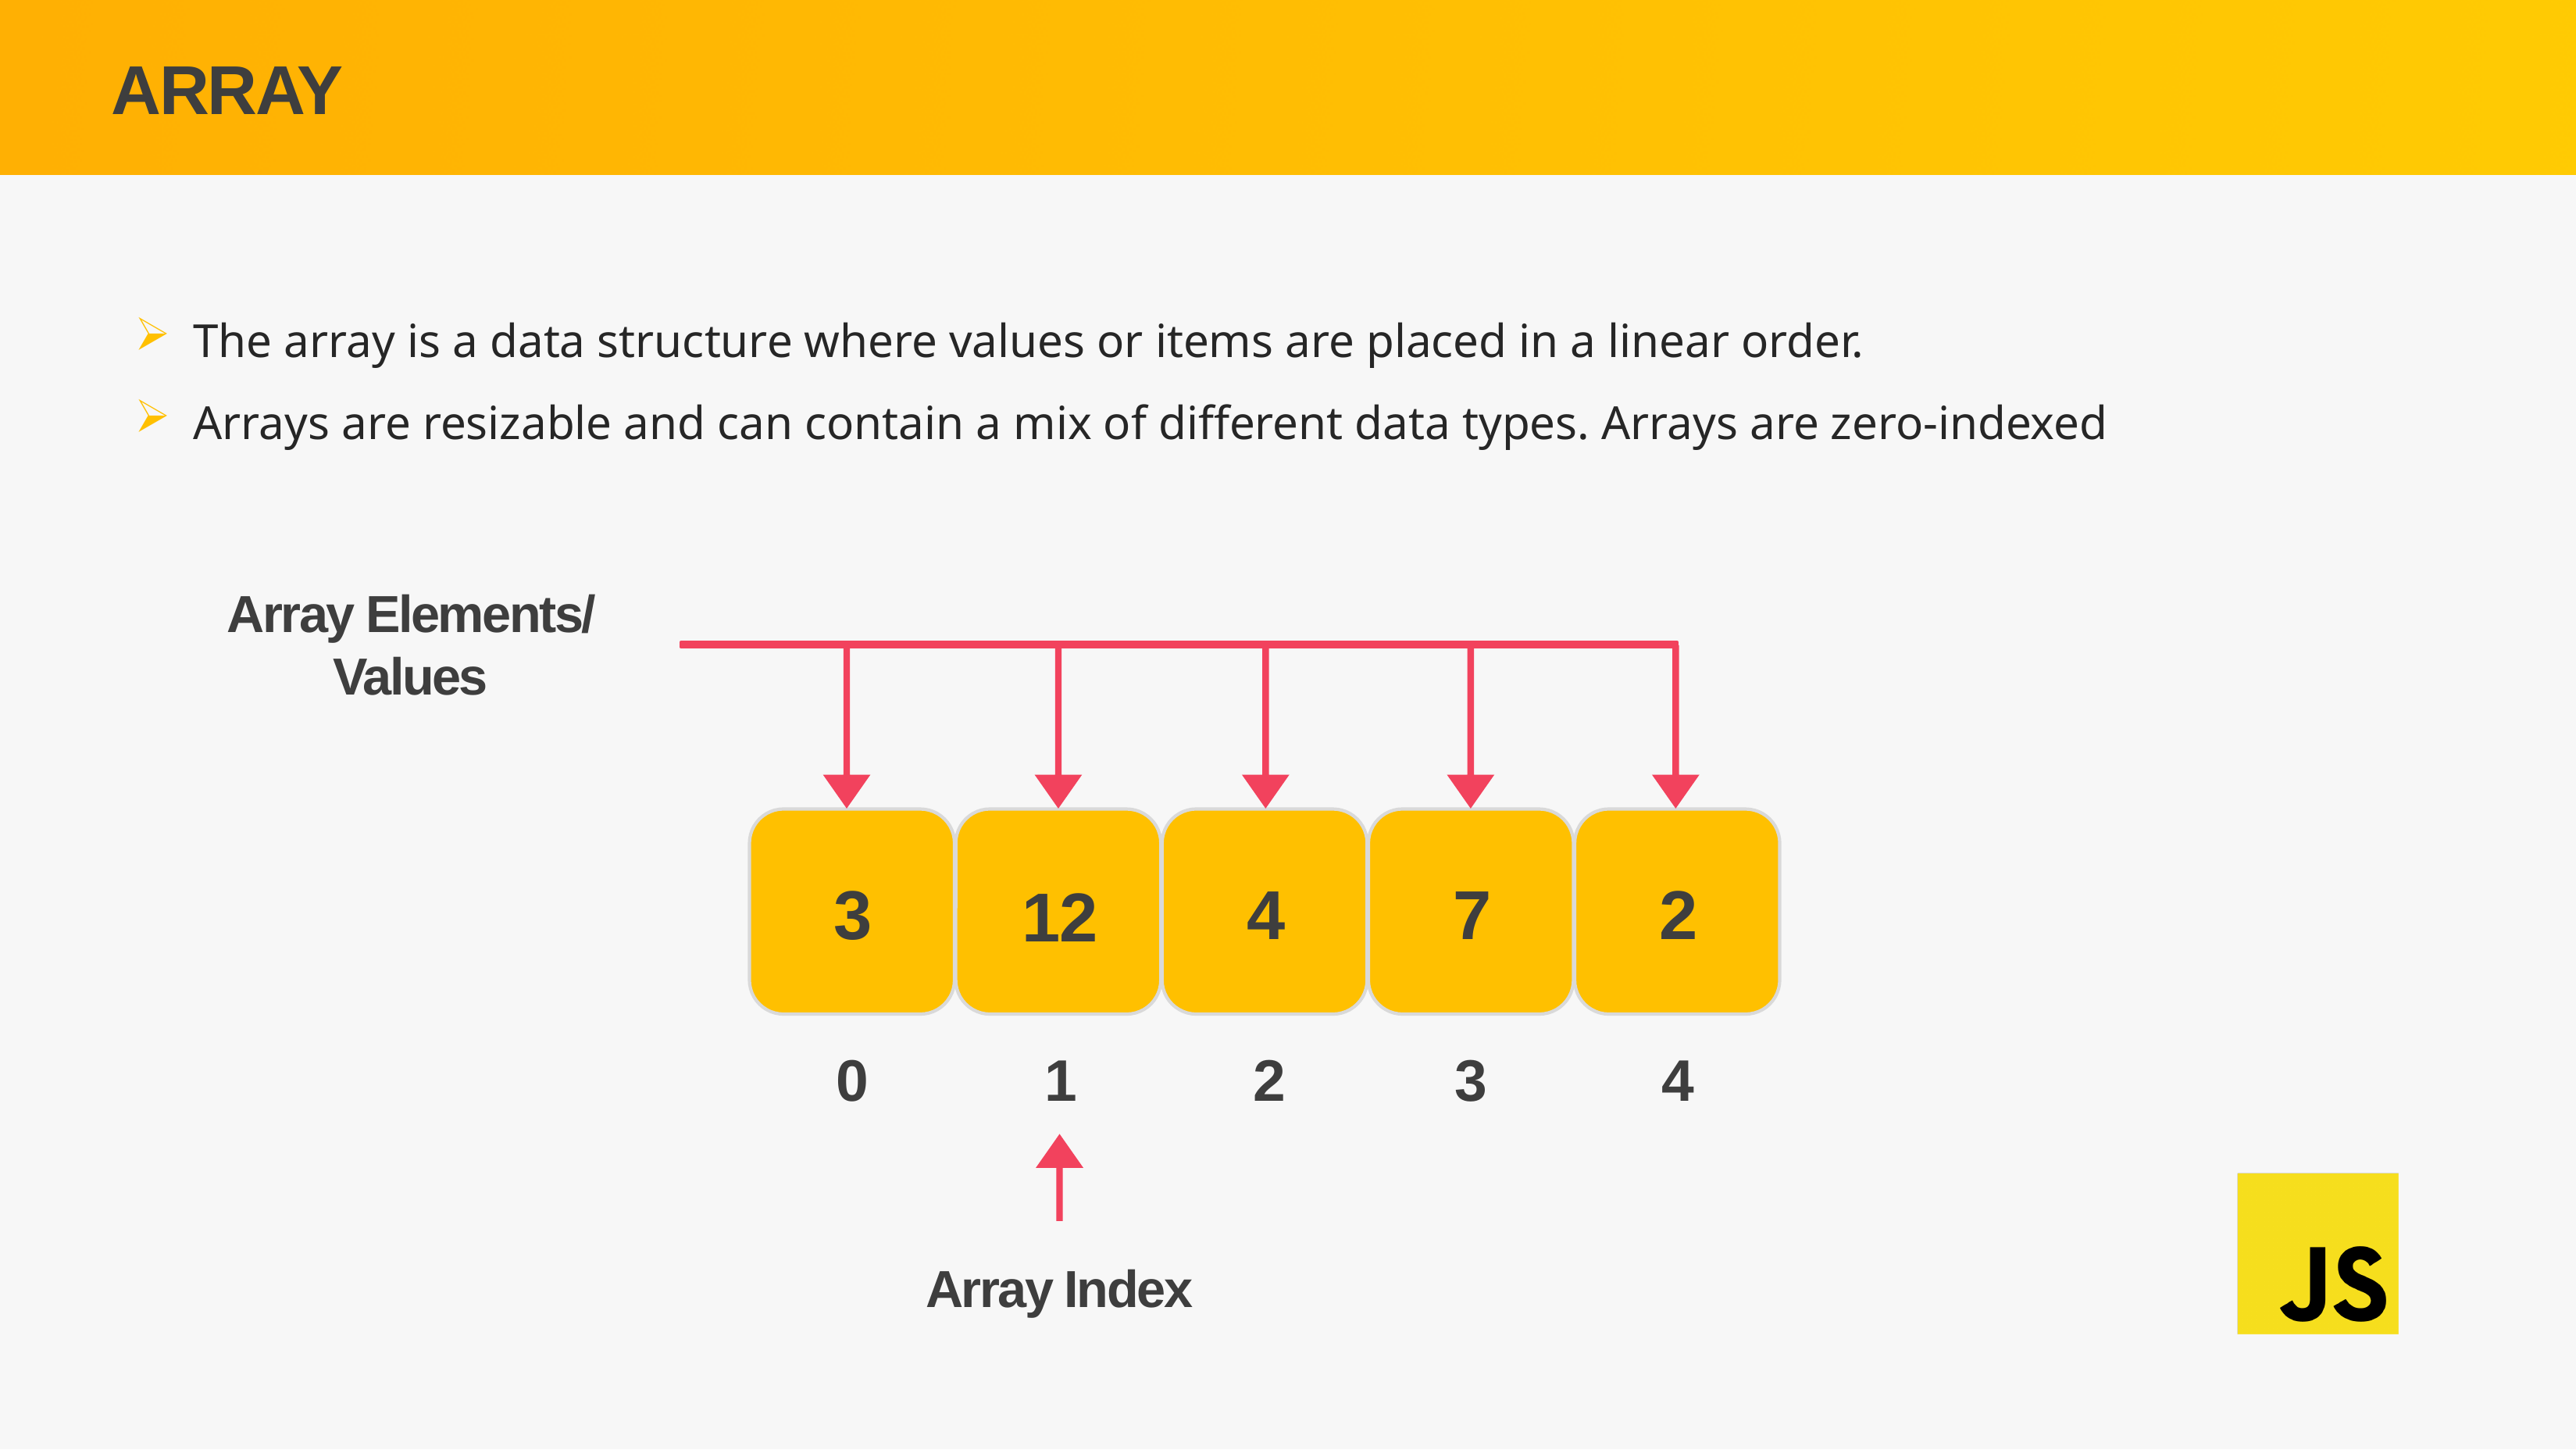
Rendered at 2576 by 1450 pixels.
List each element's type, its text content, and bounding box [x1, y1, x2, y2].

text_box Array Elements/ Values [223, 578, 596, 705]
picture [0, 0, 2576, 175]
text_box 12 [1014, 870, 1103, 956]
text_box [747, 807, 955, 1016]
text_box [1366, 807, 1574, 1016]
text_box [1650, 643, 1701, 810]
text_box [1034, 1132, 1085, 1223]
text_box 3 [1446, 1029, 1494, 1115]
text_box 2 [1245, 1029, 1293, 1115]
text_box 4 [1240, 868, 1289, 954]
text_box 4 [1653, 1029, 1701, 1115]
text_box The array is a data structure where values or items are placed in a linear order. Arrays are resizable and can contain a mix of different data types. Arrays are zero-indexed [123, 278, 2345, 537]
text_box Array Index [872, 1253, 1244, 1319]
text_box [1240, 648, 1291, 810]
picture [2235, 1170, 2402, 1337]
text_box [1033, 648, 1084, 810]
text_box 1 [1036, 1029, 1084, 1115]
text_box [680, 641, 1679, 648]
text_box [954, 807, 1161, 1016]
text_box 2 [1653, 868, 1701, 954]
text_box 0 [828, 1029, 876, 1115]
text_box 7 [1447, 868, 1495, 954]
text_box [1445, 648, 1497, 810]
text_box [821, 648, 872, 810]
text_box [1572, 807, 1782, 1016]
text_box 3 [828, 868, 876, 954]
text_box [1160, 807, 1368, 1016]
